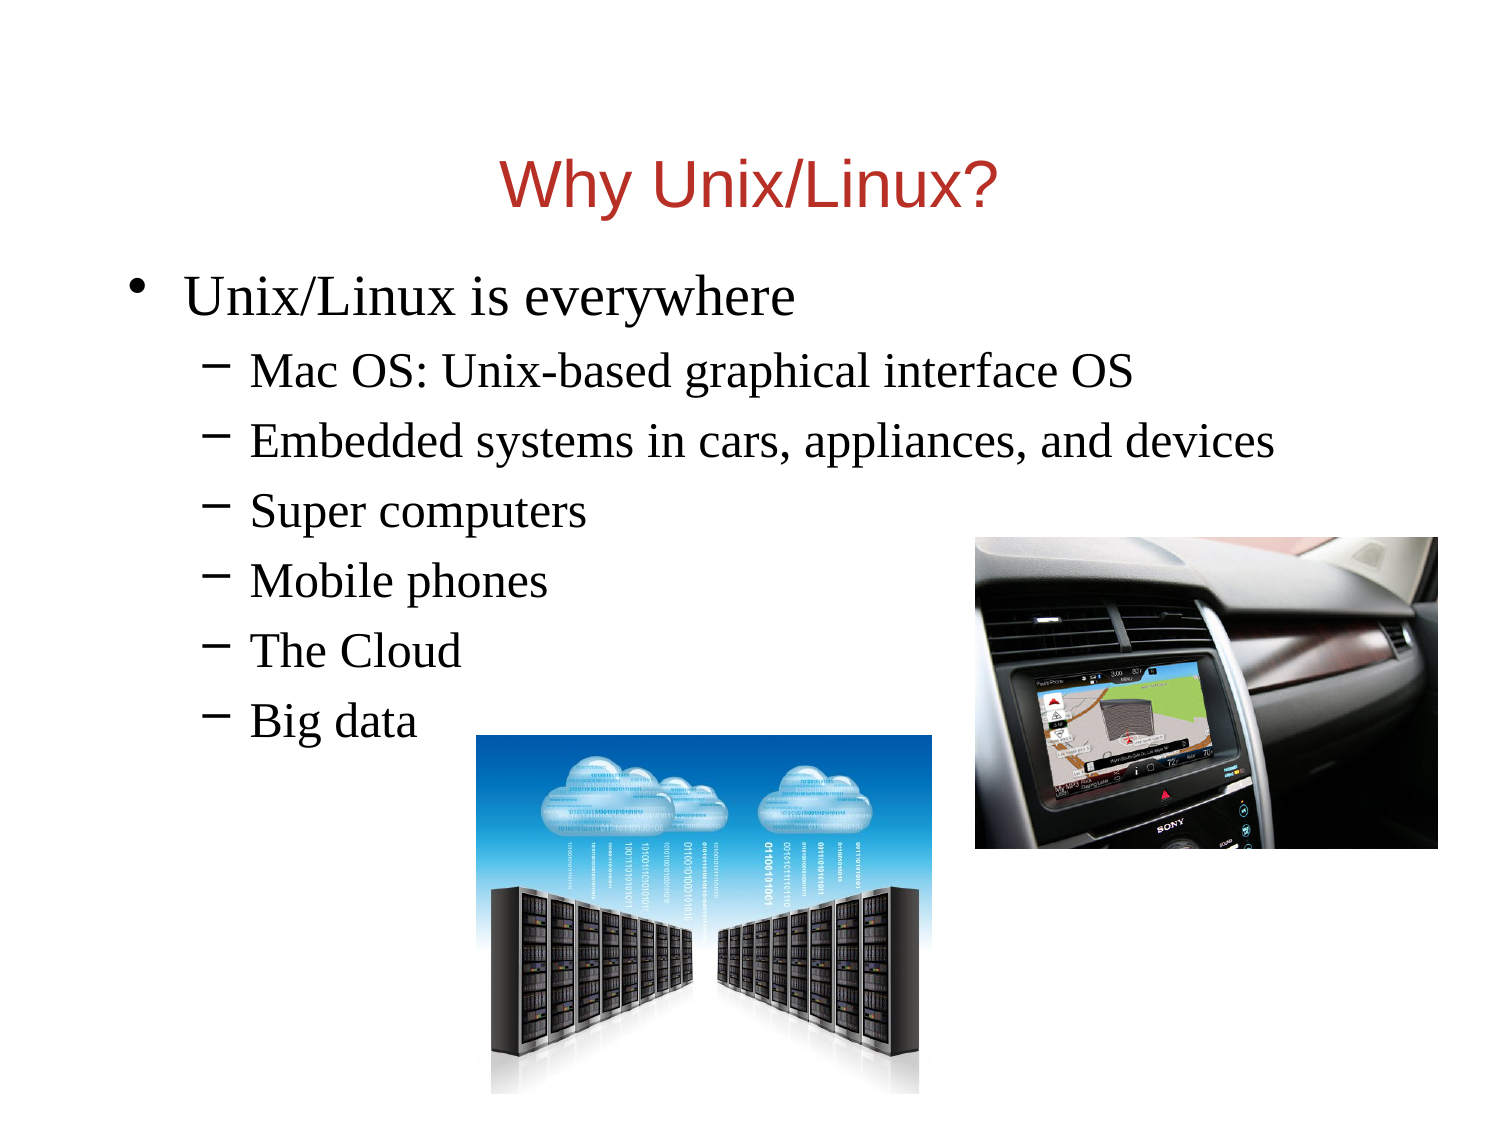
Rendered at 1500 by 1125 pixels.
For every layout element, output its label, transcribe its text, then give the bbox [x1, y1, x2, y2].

picture [476, 735, 932, 1094]
title Why Unix/Linux? [112, 125, 1388, 238]
list Unix/Linux is everywhere Mac OS: Unix-based graphical interface OS Embedded systems in cars, appliances, and devices Super computers Mobile phones The Cloud Big data [112, 249, 1388, 1038]
picture [974, 537, 1438, 849]
